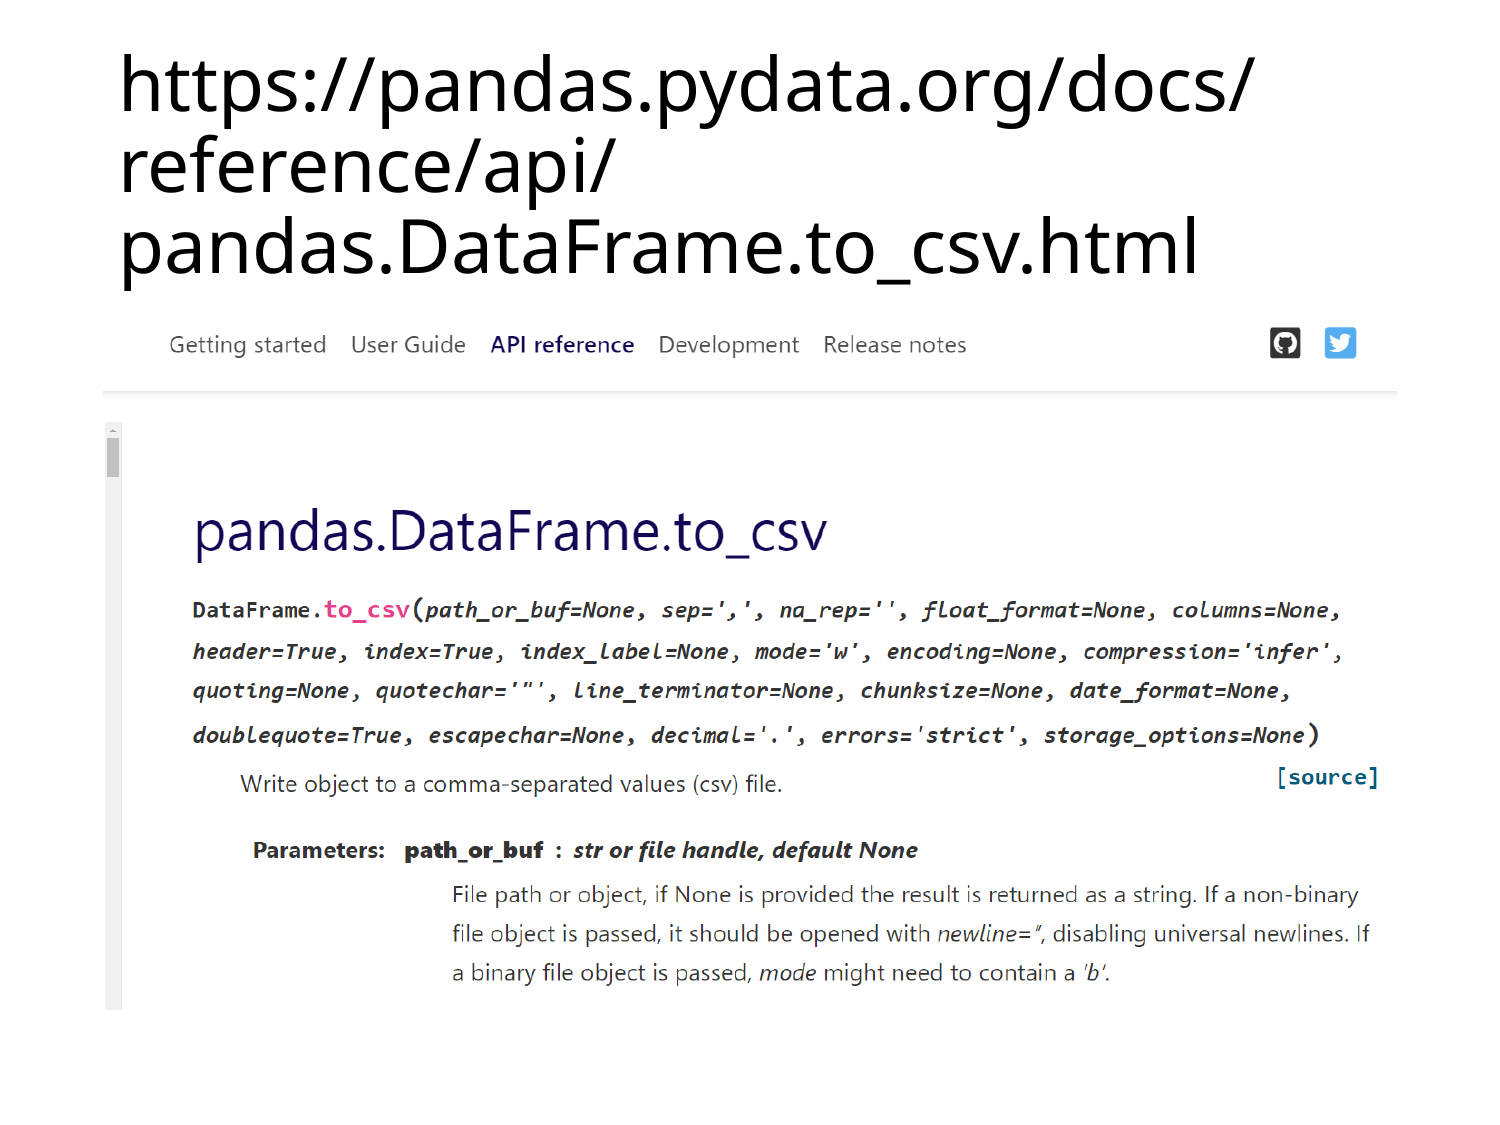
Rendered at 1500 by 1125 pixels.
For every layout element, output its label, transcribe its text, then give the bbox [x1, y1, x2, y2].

title https://pandas.pydata.org/docs/reference/api/pandas.DataFrame.to_csv.html [103, 59, 1397, 278]
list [103, 303, 1397, 1010]
